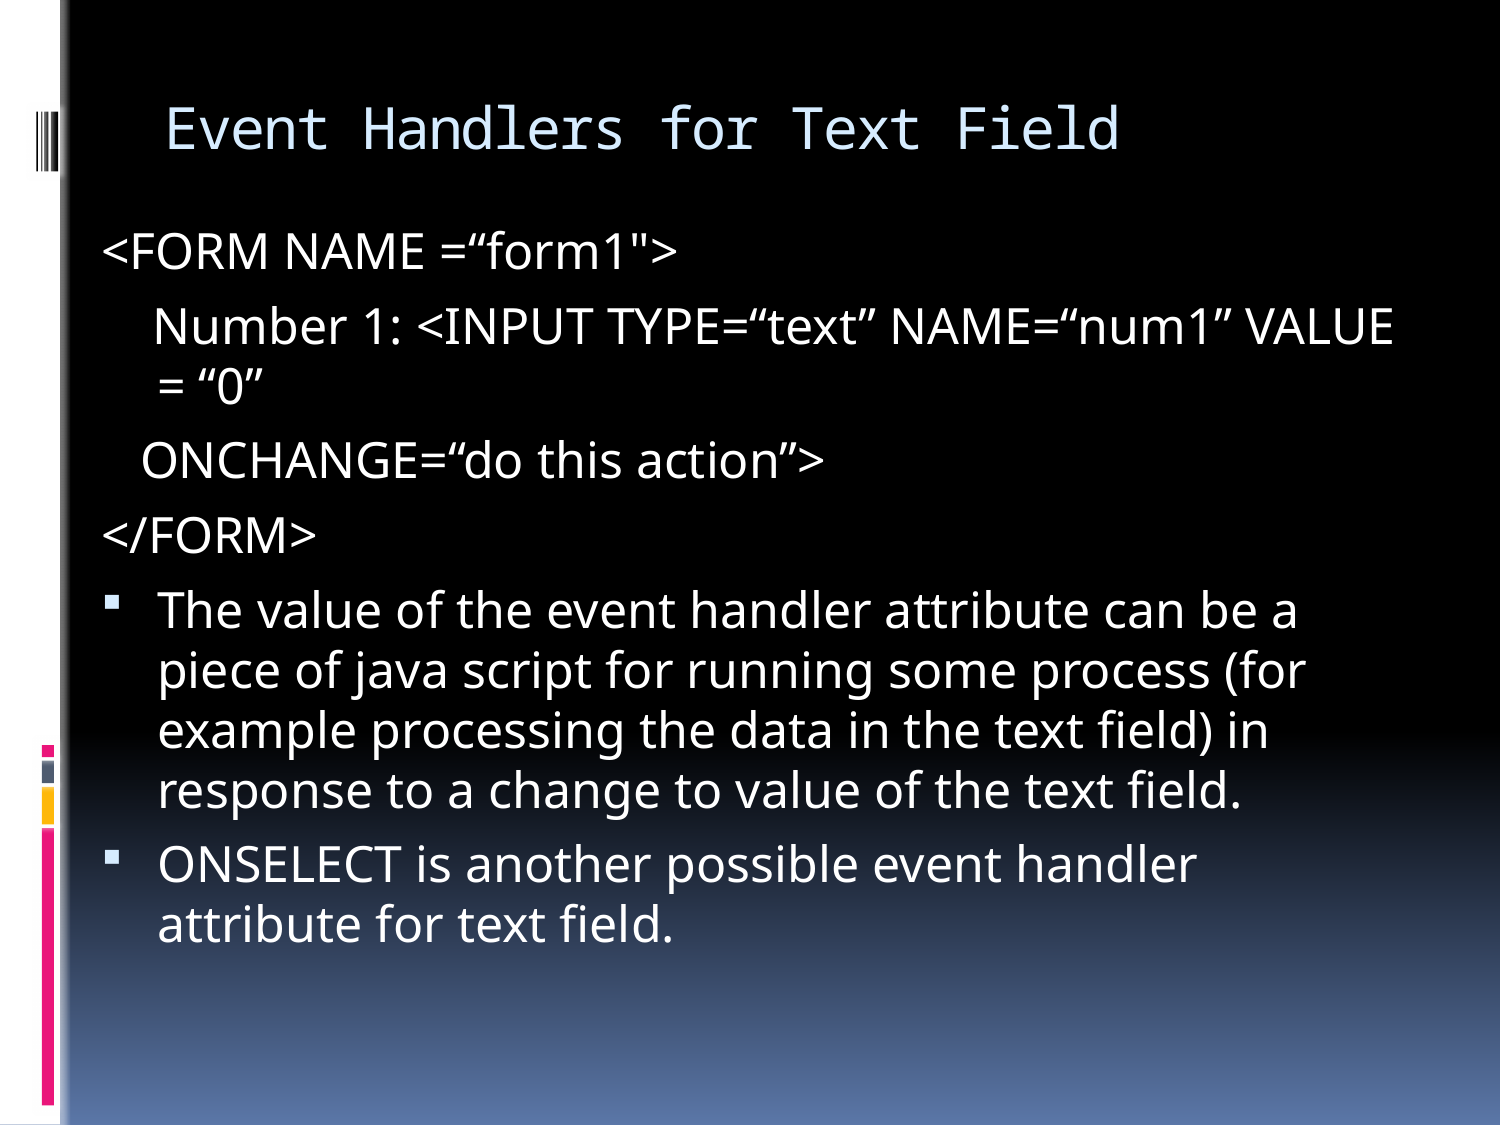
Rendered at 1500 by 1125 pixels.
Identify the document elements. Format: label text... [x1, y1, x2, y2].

title Event Handlers for Text Field [150, 83, 1425, 212]
list <FORM NAME =“form1"> Number 1: <INPUT TYPE=“text” NAME=“num1” VALUE = “0” ONCHANGE=“do this action”> </FORM> The value of the event handler attribute can be a piece of java script for running some process (for example processing the data in the text field) in response to a change to value of the text field. ONSELECT is another possible event handler attribute for text field. [75, 212, 1425, 1075]
